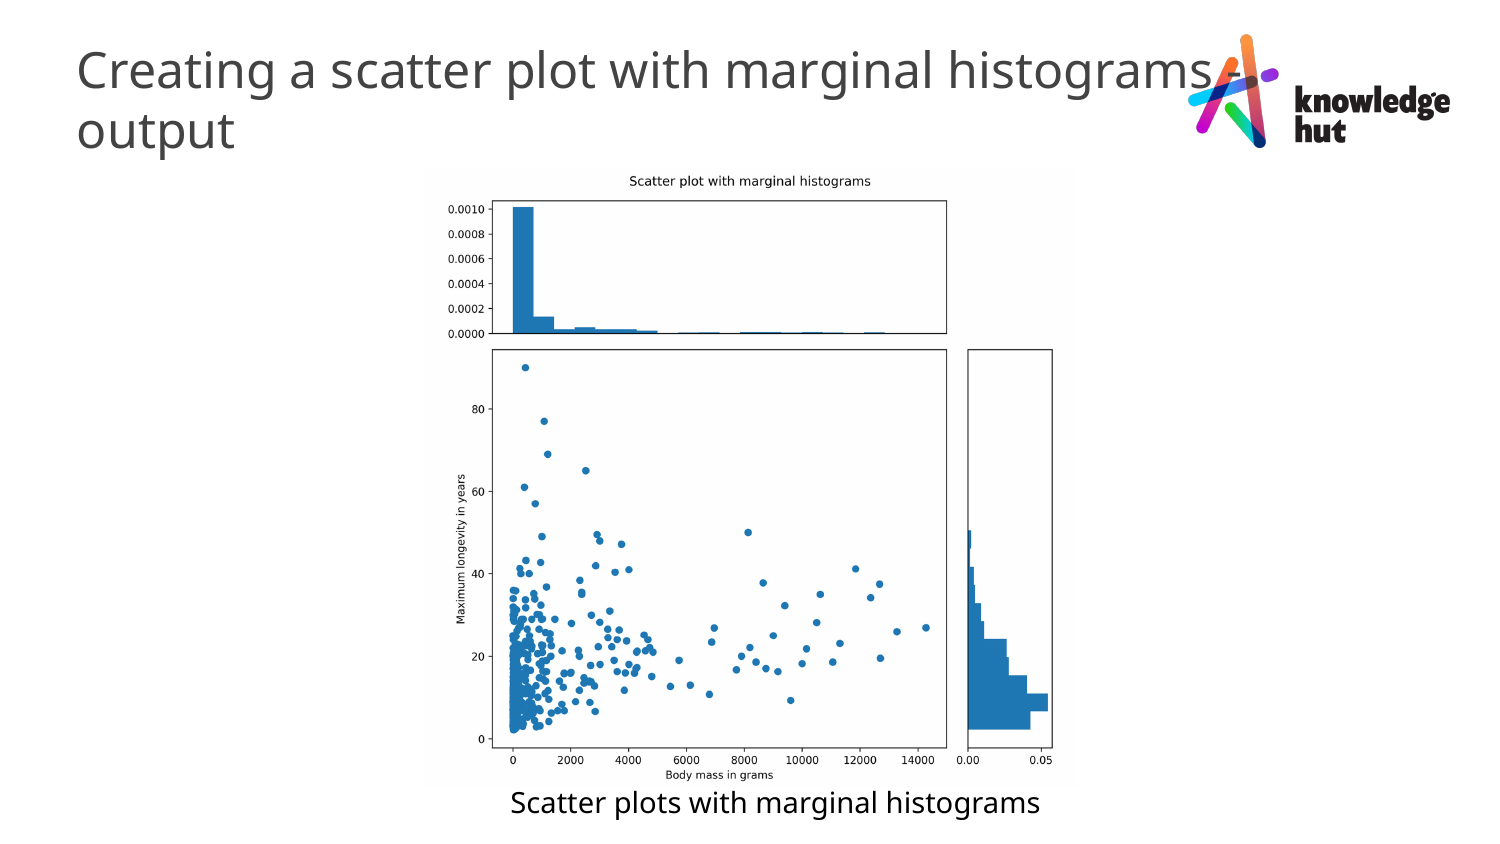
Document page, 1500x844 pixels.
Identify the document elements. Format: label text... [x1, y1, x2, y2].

text_box Scatter plots with marginal histograms [495, 796, 1114, 836]
picture [423, 168, 1077, 789]
text_box Creating a scatter plot with marginal histograms - output [61, 23, 1285, 169]
picture [1285, 30, 1454, 152]
